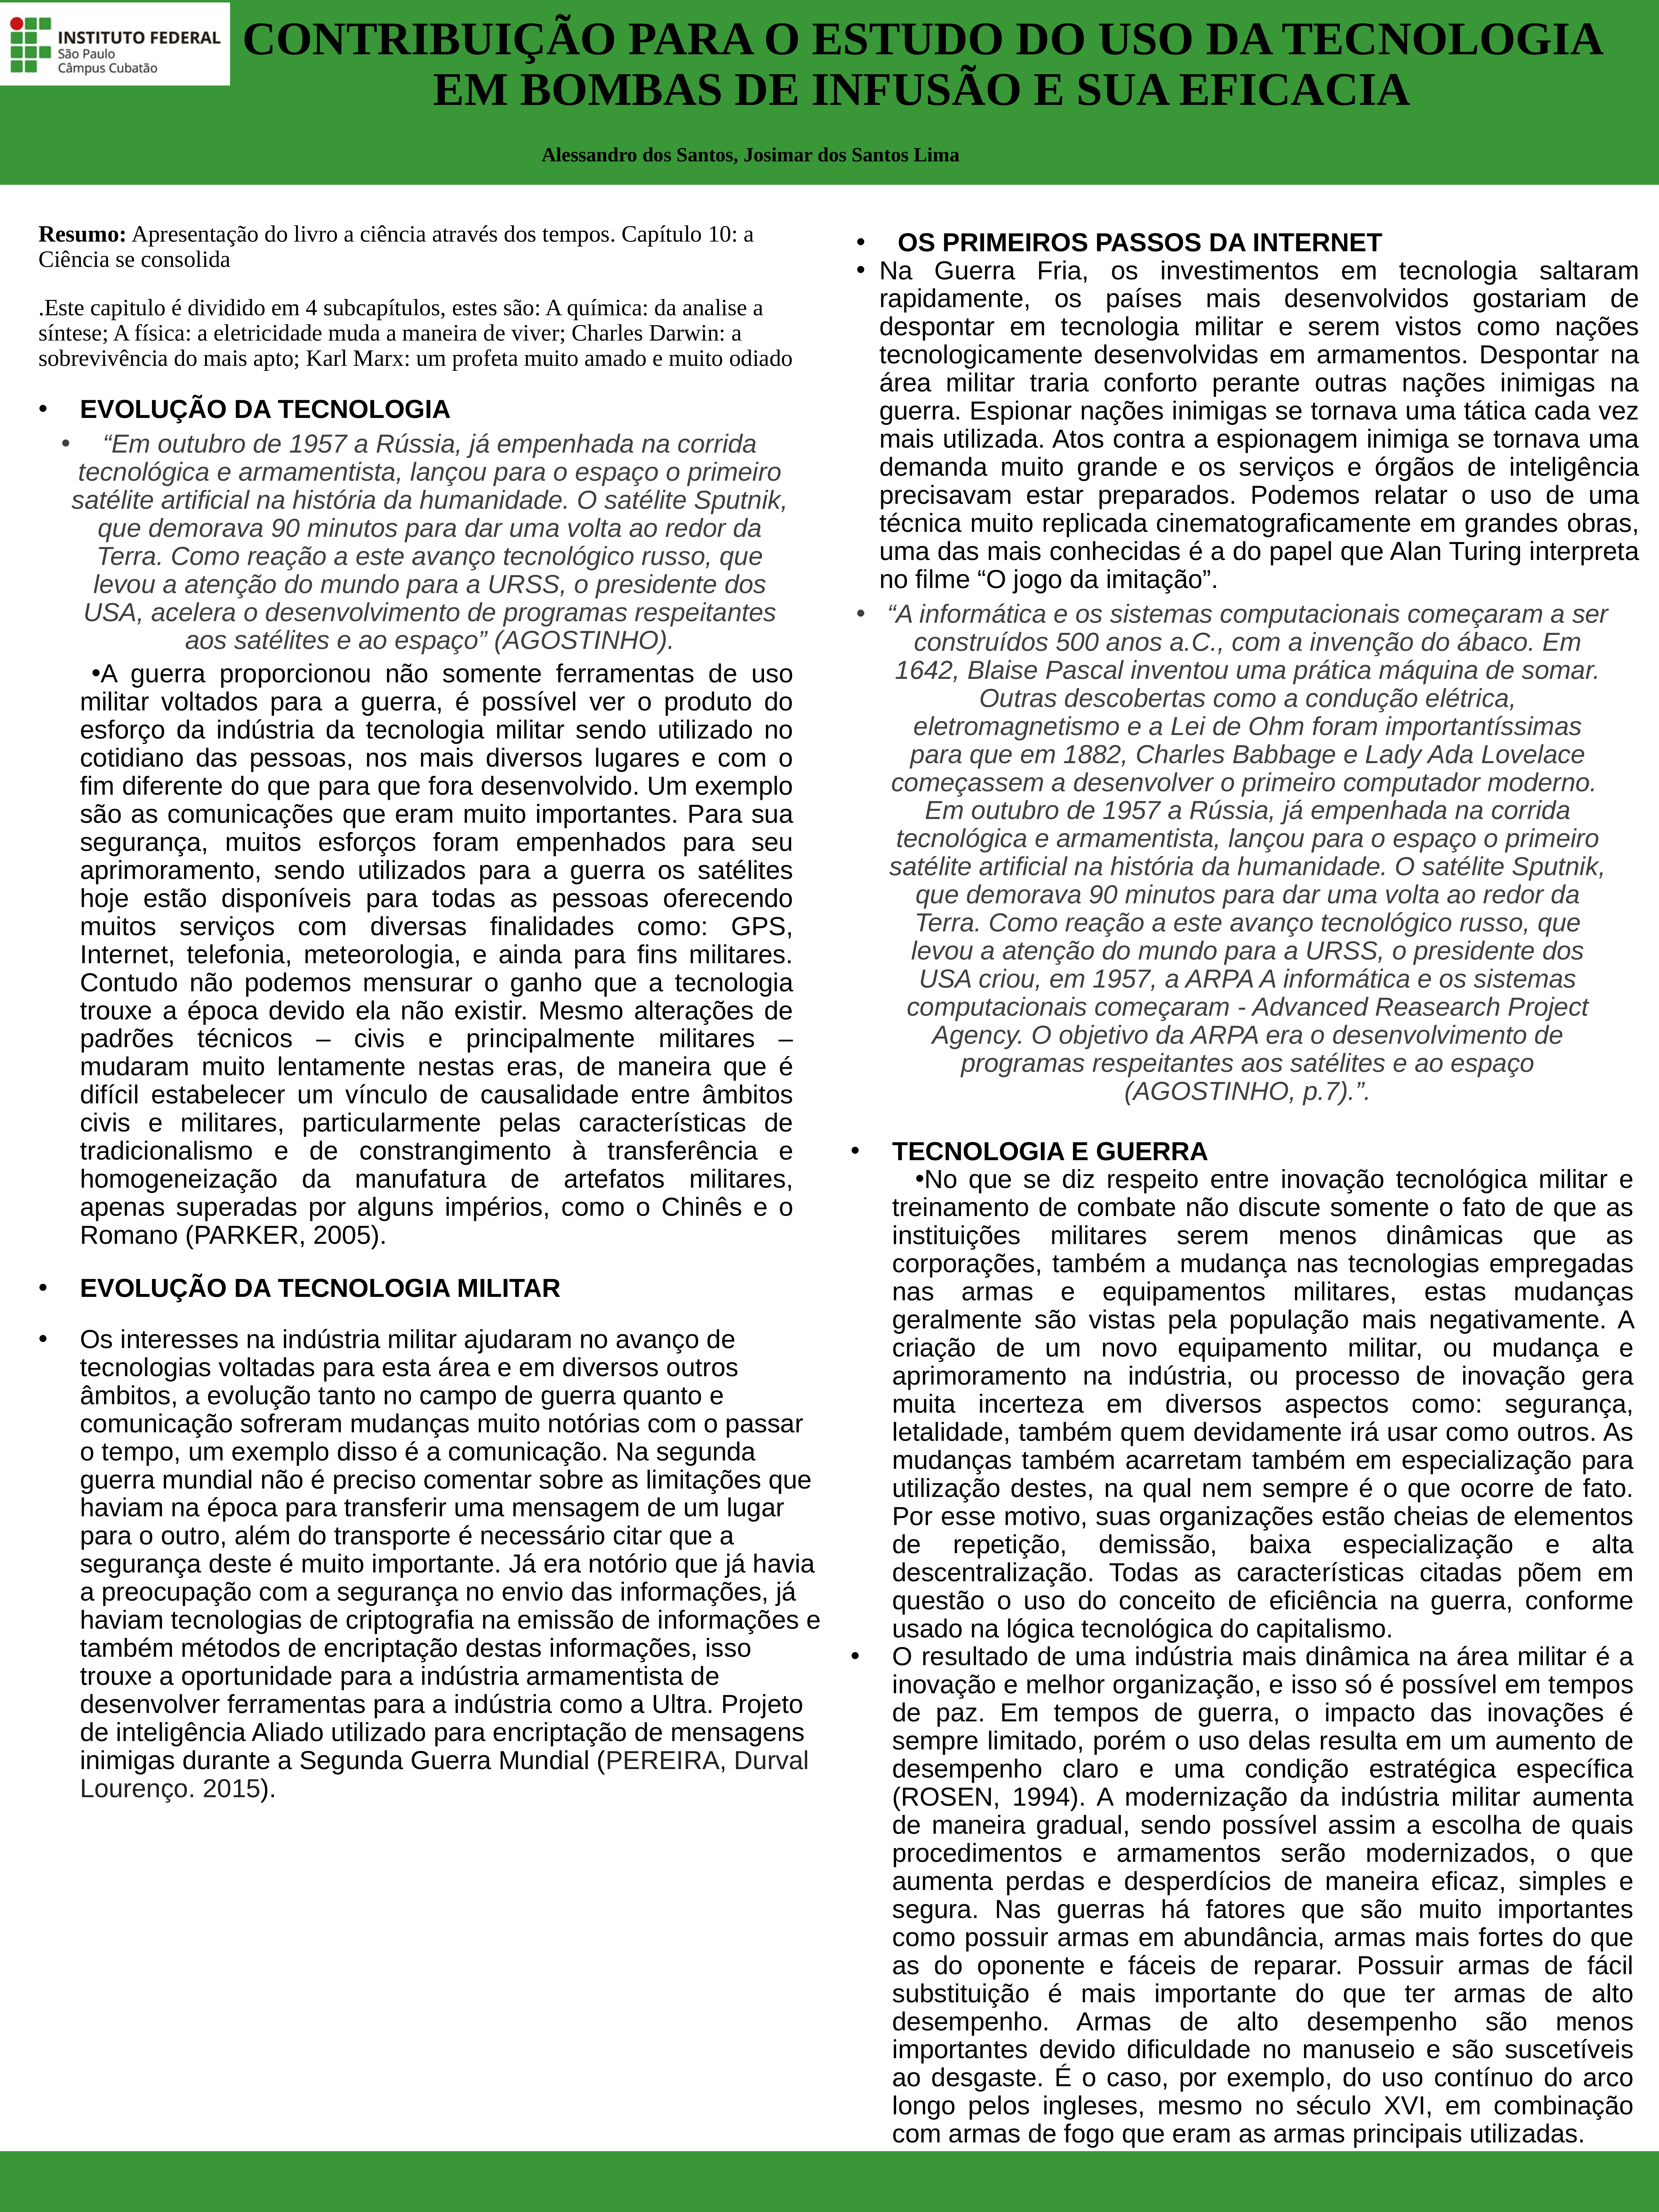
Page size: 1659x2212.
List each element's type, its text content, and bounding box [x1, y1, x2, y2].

picture [0, 2151, 1659, 2212]
text_box TECNOLOGIA E GUERRA No que se diz respeito entre inovação tecnológica militar e treinamento de combate não discute somente o fato de que as instituições militares serem menos dinâmicas que as corporações, também a mudança nas tecnologias empregadas nas armas e equipamentos militares, estas mudanças geralmente são vistas pela população mais negativamente. A criação de um novo equipamento militar, ou mudança e aprimoramento na indústria, ou processo de inovação gera muita incerteza em diversos aspectos como: segurança, letalidade, também quem devidamente irá usar como outros. As mudanças também acarretam também em especialização para utilização destes, na qual nem sempre é o que ocorre de fato. Por esse motivo, suas organizações estão cheias de elementos de repetição, demissão, baixa especialização e alta descentralização. Todas as características citadas põem em questão o uso do conceito de eficiência na guerra, conforme usado na lógica tecnológica do capitalismo. O resultado de uma indústria mais dinâmica na área militar é a inovação e melhor organização, e isso só é possível em tempos de paz. Em tempos de guerra, o impacto das inovações é sempre limitado, porém o uso delas resulta em um aumento de desempenho claro e uma condição estratégica específica (ROSEN, 1994). A modernização da indústria militar aumenta de maneira gradual, sendo possível assim a escolha de quais procedimentos e armamentos serão modernizados, o que aumenta perdas e desperdícios de maneira eficaz, simples e segura. Nas guerras há fatores que são muito importantes como possuir armas em abundância, armas mais fortes do que as do oponente e fáceis de reparar. Possuir armas de fácil substituição é mais importante do que ter armas de alto desempenho. Armas de alto desempenho são menos importantes devido dificuldade no manuseio e são suscetíveis ao desgaste. É o caso, por exemplo, do uso contínuo do arco longo pelos ingleses, mesmo no século XVI, em combinação com armas de fogo que eram as armas principais utilizadas. [846, 1135, 1639, 1701]
list Resumo: Apresentação do livro a ciência através dos tempos. Capítulo 10: a Ciência se consolida .Este capitulo é dividido em 4 subcapítulos, estes são: A química: da analise a síntese; A física: a eletricidade muda a maneira de viver; Charles Darwin: a sobrevivência do mais apto; Karl Marx: um profeta muito amado e muito odiado [34, 216, 807, 374]
text_box EVOLUÇÃO DA TECNOLOGIA MILITAR Os interesses na indústria militar ajudaram no avanço de tecnologias voltadas para esta área e em diversos outros âmbitos, a evolução tanto no campo de guerra quanto e comunicação sofreram mudanças muito notórias com o passar o tempo, um exemplo disso é a comunicação. Na segunda guerra mundial não é preciso comentar sobre as limitações que haviam na época para transferir uma mensagem de um lugar para o outro, além do transporte é necessário citar que a segurança deste é muito importante. Já era notório que já havia a preocupação com a segurança no envio das informações, já haviam tecnologias de criptografia na emissão de informações e também métodos de encriptação destas informações, isso trouxe a oportunidade para a indústria armamentista de desenvolver ferramentas para a indústria como a Ultra. Projeto de inteligência Aliado utilizado para encriptação de mensagens inimigas durante a Segunda Guerra Mundial (PEREIRA, Durval Lourenço. 2015). [34, 1272, 827, 1838]
text_box OS PRIMEIROS PASSOS DA INTERNET Na Guerra Fria, os investimentos em tecnologia saltaram rapidamente, os países mais desenvolvidos gostariam de despontar em tecnologia militar e serem vistos como nações tecnologicamente desenvolvidas em armamentos. Despontar na área militar traria conforto perante outras nações inimigas na guerra. Espionar nações inimigas se tornava uma tática cada vez mais utilizada. Atos contra a espionagem inimiga se tornava uma demanda muito grande e os serviços e órgãos de inteligência precisavam estar preparados. Podemos relatar o uso de uma técnica muito replicada cinematograficamente em grandes obras, uma das mais conhecidas é a do papel que Alan Turing interpreta no filme “O jogo da imitação”. “A informática e os sistemas computacionais começaram a ser construídos 500 anos a.C., com a invenção do ábaco. Em 1642, Blaise Pascal inventou uma prática máquina de somar. Outras descobertas como a condução elétrica, eletromagnetismo e a Lei de Ohm foram importantíssimas para que em 1882, Charles Babbage e Lady Ada Lovelace começassem a desenvolver o primeiro computador moderno. Em outubro de 1957 a Rússia, já empenhada na corrida tecnológica e armamentista, lançou para o espaço o primeiro satélite artificial na história da humanidade. O satélite Sputnik, que demorava 90 minutos para dar uma volta ao redor da Terra. Como reação a este avanço tecnológico russo, que levou a atenção do mundo para a URSS, o presidente dos USA criou, em 1957, a ARPA A informática e os sistemas computacionais começaram - Advanced Reasearch Project Agency. O objetivo da ARPA era o desenvolvimento de programas respeitantes aos satélites e ao espaço (AGOSTINHO, p.7).”. [852, 226, 1644, 1118]
picture [0, 0, 1659, 185]
list EVOLUÇÃO DA TECNOLOGIA “Em outubro de 1957 a Rússia, já empenhada na corrida tecnológica e armamentista, lançou para o espaço o primeiro satélite artificial na história da humanidade. O satélite Sputnik, que demorava 90 minutos para dar uma volta ao redor da Terra. Como reação a este avanço tecnológico russo, que levou a atenção do mundo para a URSS, o presidente dos USA, acelera o desenvolvimento de programas respeitantes aos satélites e ao espaço” (AGOSTINHO). A guerra proporcionou não somente ferramentas de uso militar voltados para a guerra, é possível ver o produto do esforço da indústria da tecnologia militar sendo utilizado no cotidiano das pessoas, nos mais diversos lugares e com o fim diferente do que para que fora desenvolvido. Um exemplo são as comunicações que eram muito importantes. Para sua segurança, muitos esforços foram empenhados para seu aprimoramento, sendo utilizados para a guerra os satélites hoje estão disponíveis para todas as pessoas oferecendo muitos serviços com diversas finalidades como: GPS, Internet, telefonia, meteorologia, e ainda para fins militares. Contudo não podemos mensurar o ganho que a tecnologia trouxe a época devido ela não existir. Mesmo alterações de padrões técnicos – civis e principalmente militares – mudaram muito lentamente nestas eras, de maneira que é difícil estabelecer um vínculo de causalidade entre âmbitos civis e militares, particularmente pelas características de tradicionalismo e de constrangimento à transferência e homogeneização da manufatura de artefatos militares, apenas superadas por alguns impérios, como o Chinês e o Romano (PARKER, 2005). [34, 393, 827, 959]
